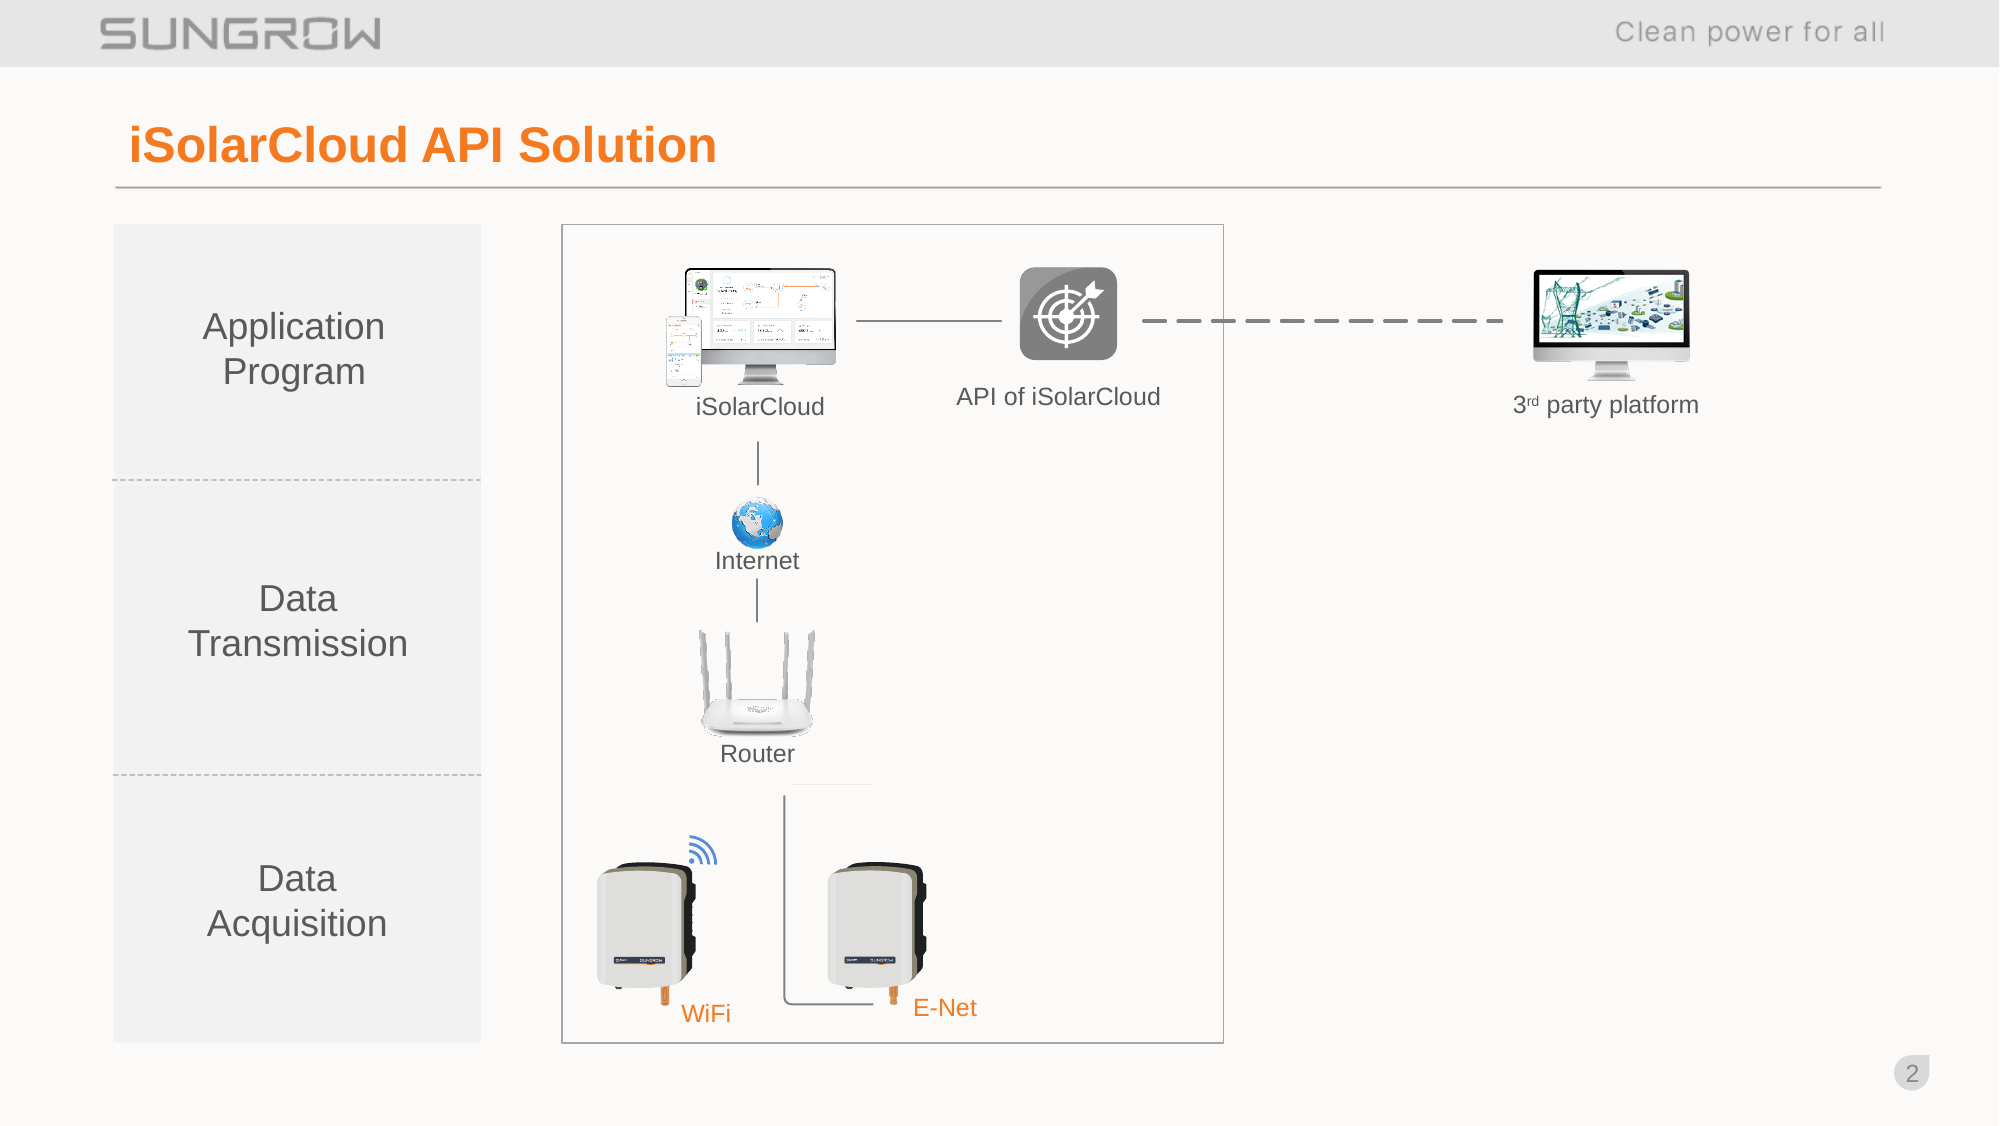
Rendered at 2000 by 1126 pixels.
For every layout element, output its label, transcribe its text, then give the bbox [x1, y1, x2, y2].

text_box iSolarCloud API Solution [113, 105, 1402, 181]
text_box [658, 268, 864, 429]
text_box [593, 751, 1002, 1036]
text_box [939, 267, 1179, 419]
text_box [681, 441, 834, 622]
picture [0, 1, 2000, 1126]
text_box [111, 222, 483, 1044]
text_box Application Program [113, 320, 475, 374]
slide_number 2 [1468, 1042, 1935, 1103]
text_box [636, 619, 879, 750]
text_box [1496, 267, 1717, 427]
text_box [560, 222, 1225, 1045]
text_box Data Transmission [117, 593, 479, 646]
text_box Data Acquisition [113, 858, 481, 941]
